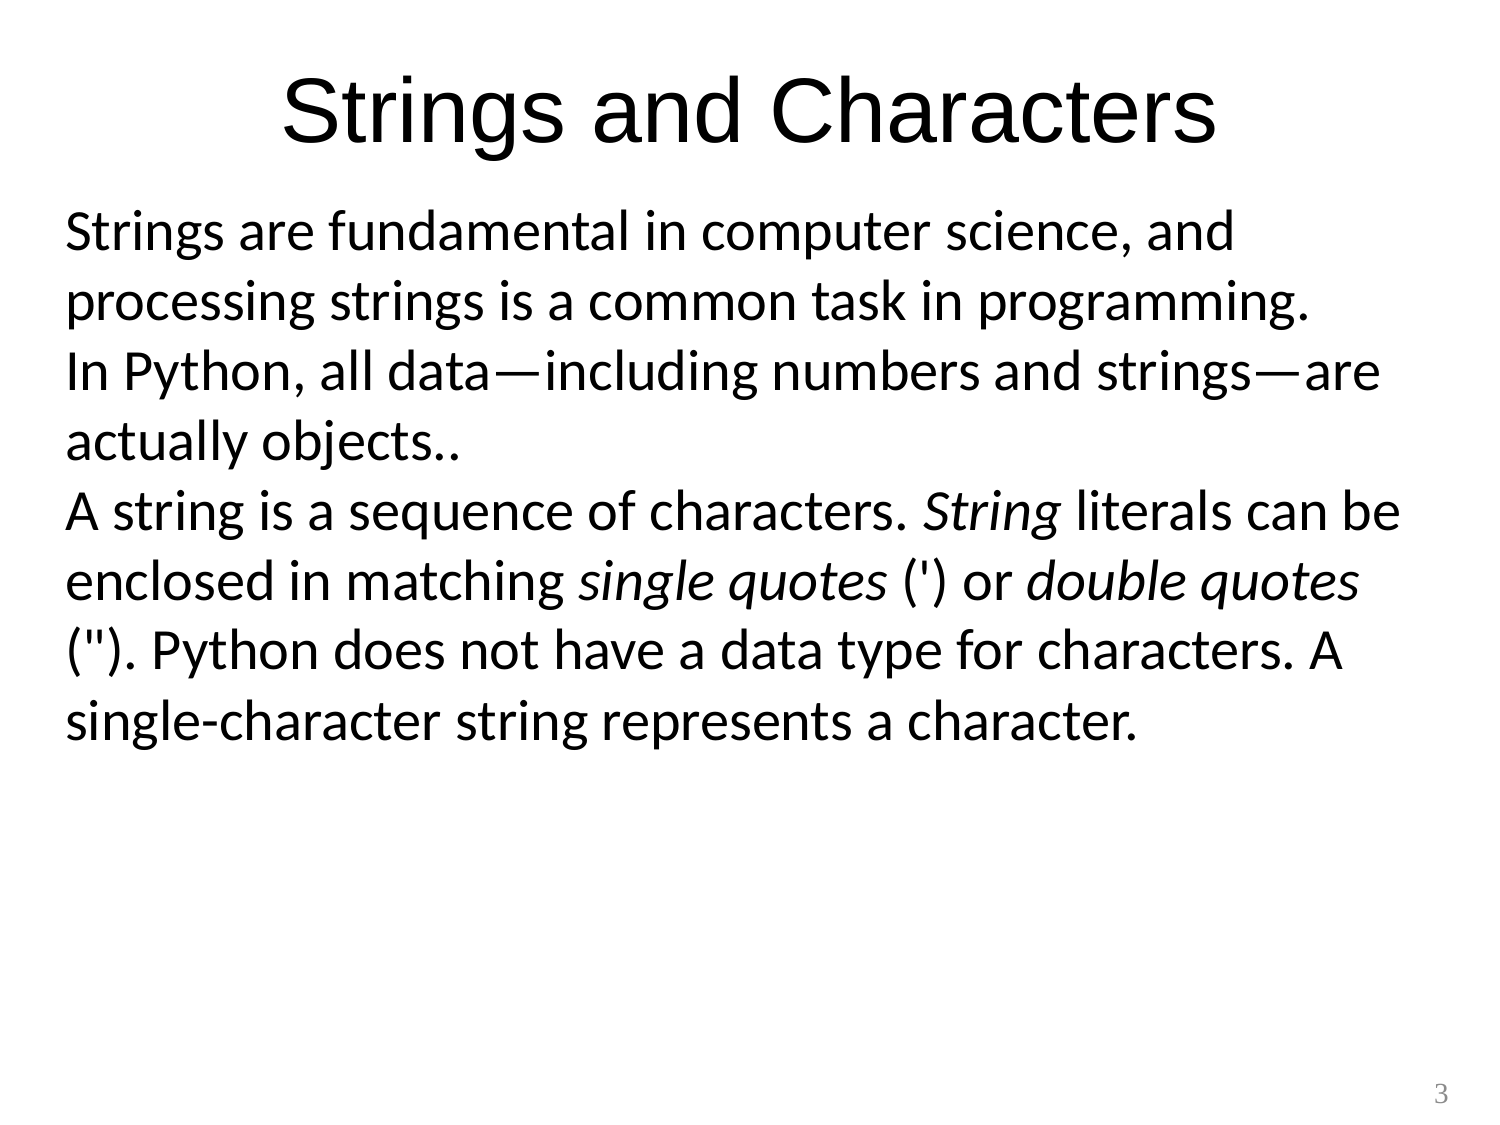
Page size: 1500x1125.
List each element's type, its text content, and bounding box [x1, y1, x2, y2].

text_box Strings are fundamental in computer science, and processing strings is a common task in programming. In Python, all data—including numbers and strings—are actually objects.. A string is a sequence of characters. String literals can be enclosed in matching single quotes (') or double quotes ("). Python does not have a data type for characters. A single-character string represents a character. [50, 184, 1425, 560]
title Strings and Characters [112, 62, 1388, 150]
slide_number 3 [1351, 1061, 1464, 1122]
